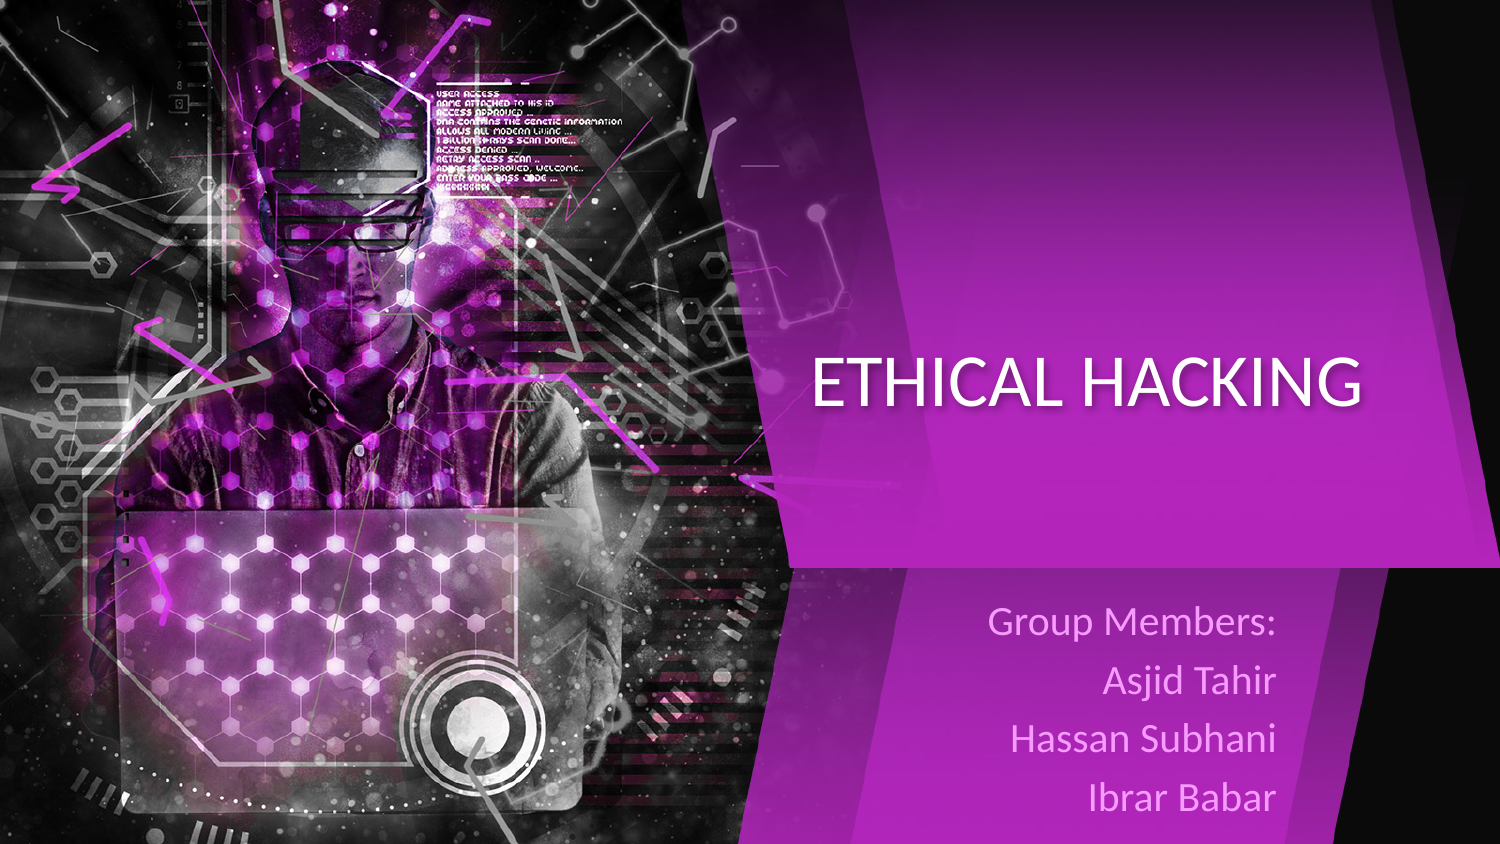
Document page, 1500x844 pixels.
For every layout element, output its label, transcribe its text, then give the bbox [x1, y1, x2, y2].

picture [0, 0, 1500, 844]
title ETHICAL HACKING [33, 309, 1379, 534]
subtitle Group Members: Asjid Tahir Hassan Subhani Ibrar Babar [0, 586, 1292, 700]
